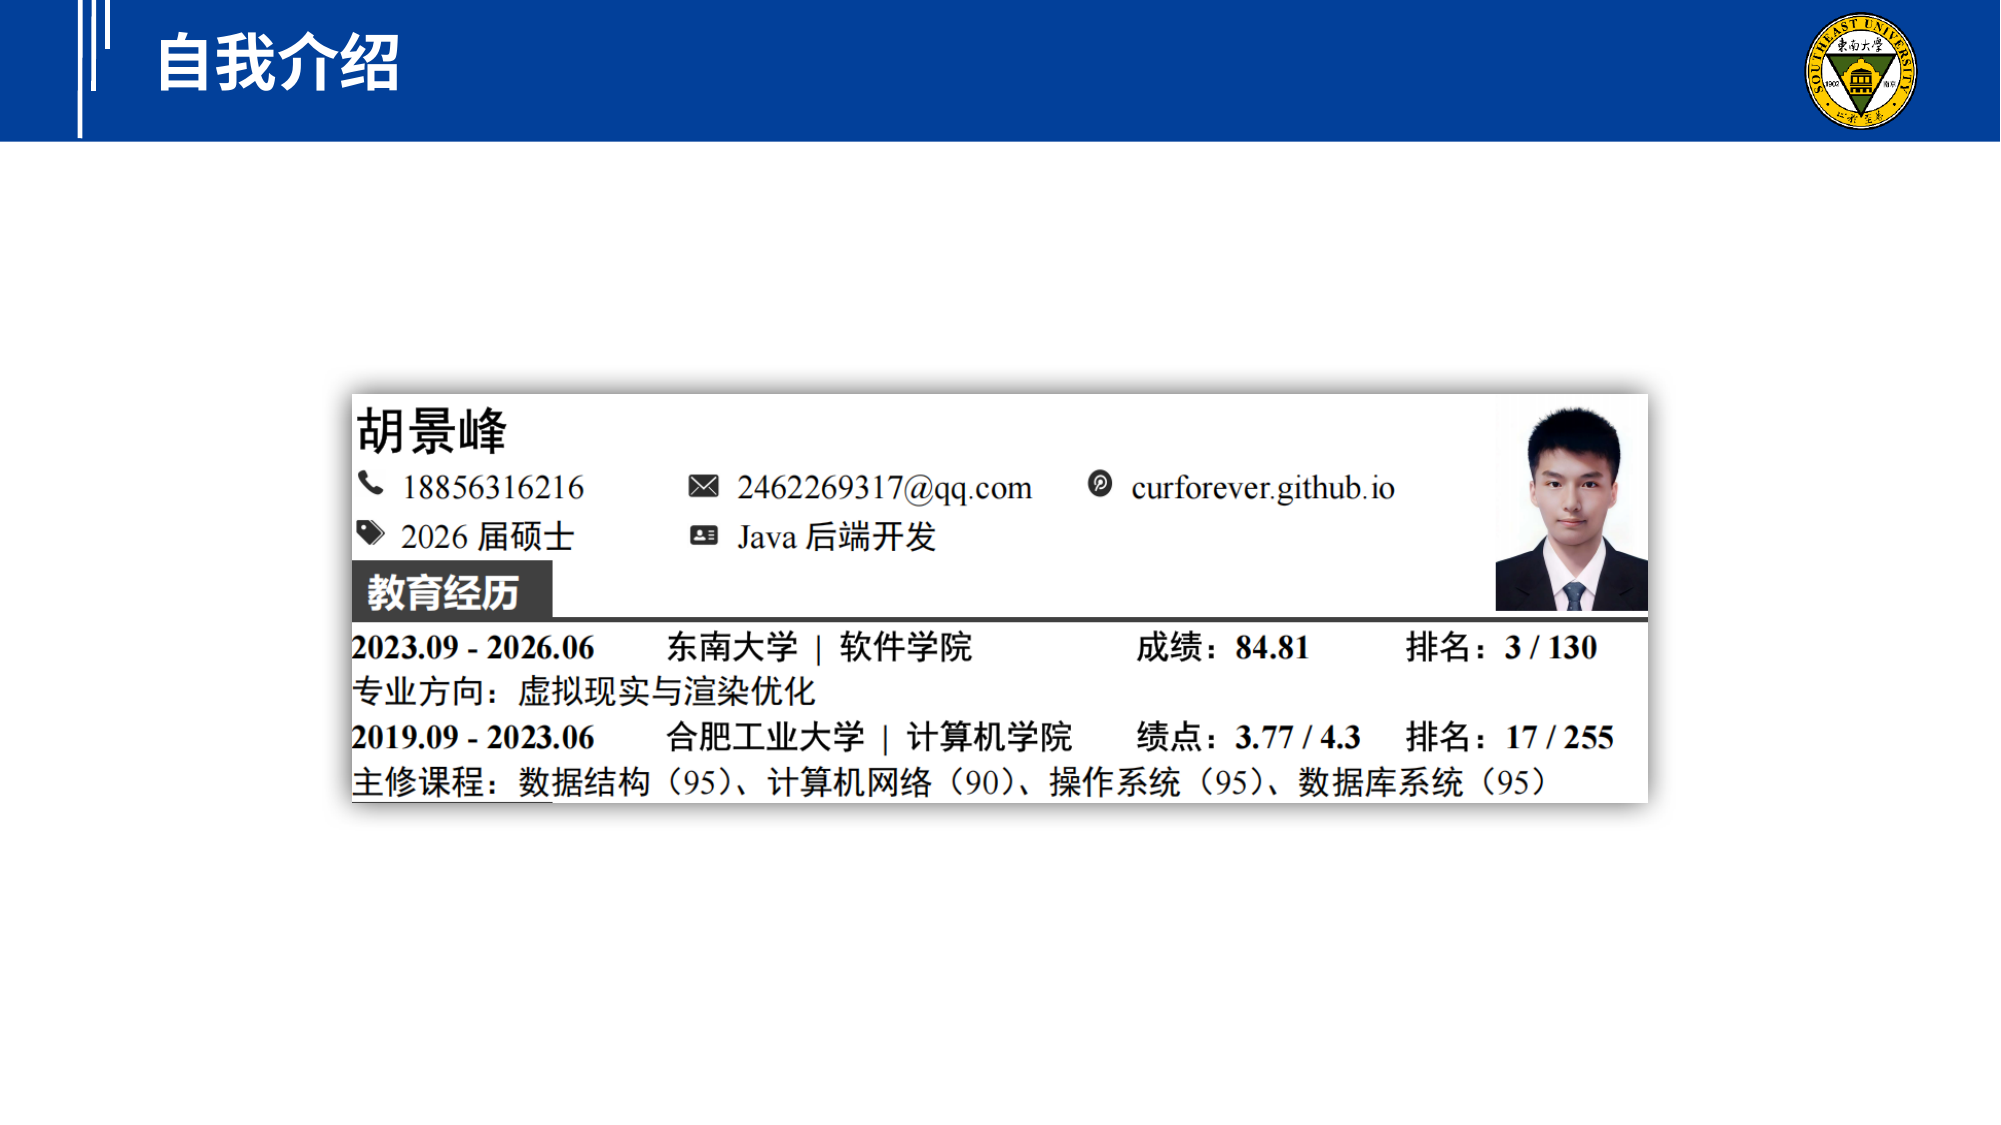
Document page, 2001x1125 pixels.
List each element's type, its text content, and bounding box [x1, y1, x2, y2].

list 自我介绍 [137, 24, 1777, 114]
picture [1804, 12, 1920, 130]
picture [351, 394, 1648, 803]
